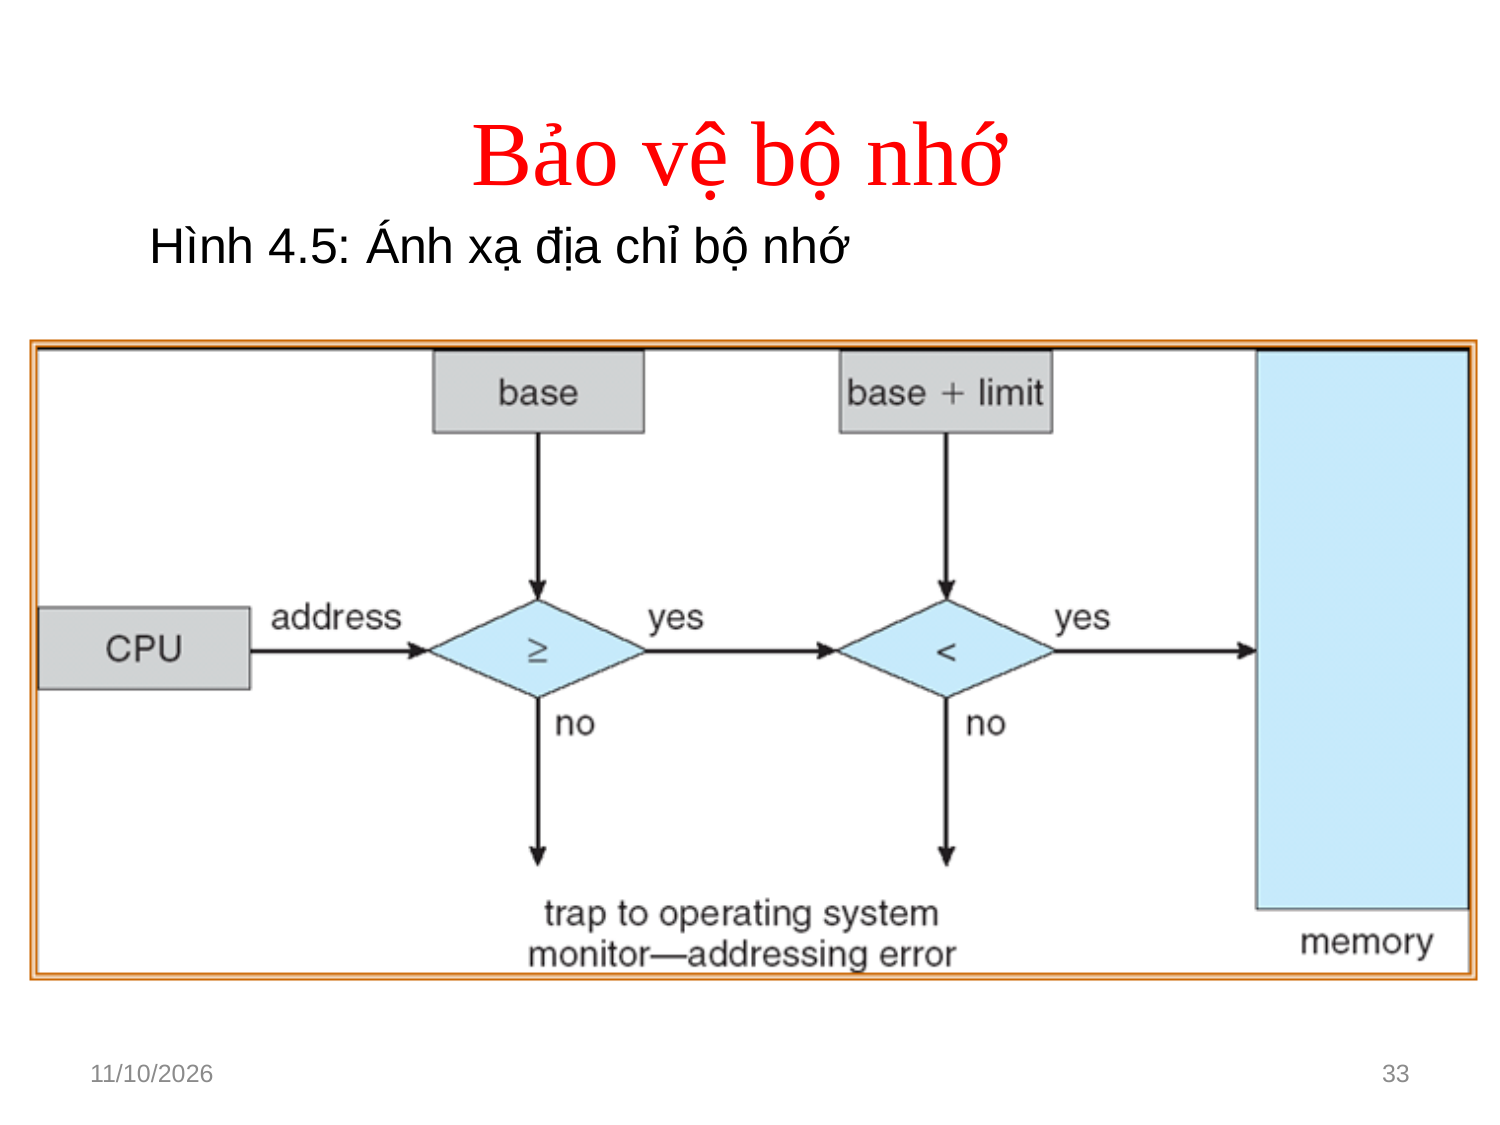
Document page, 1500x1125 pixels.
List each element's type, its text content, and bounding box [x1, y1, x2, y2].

slide_number 33 [1074, 1042, 1425, 1103]
title Bảo vệ bộ nhớ [152, 65, 1328, 232]
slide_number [75, 1042, 425, 1103]
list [28, 337, 1480, 983]
text_box Hình 4.5: Ánh xạ địa chỉ bộ nhớ [134, 205, 903, 281]
